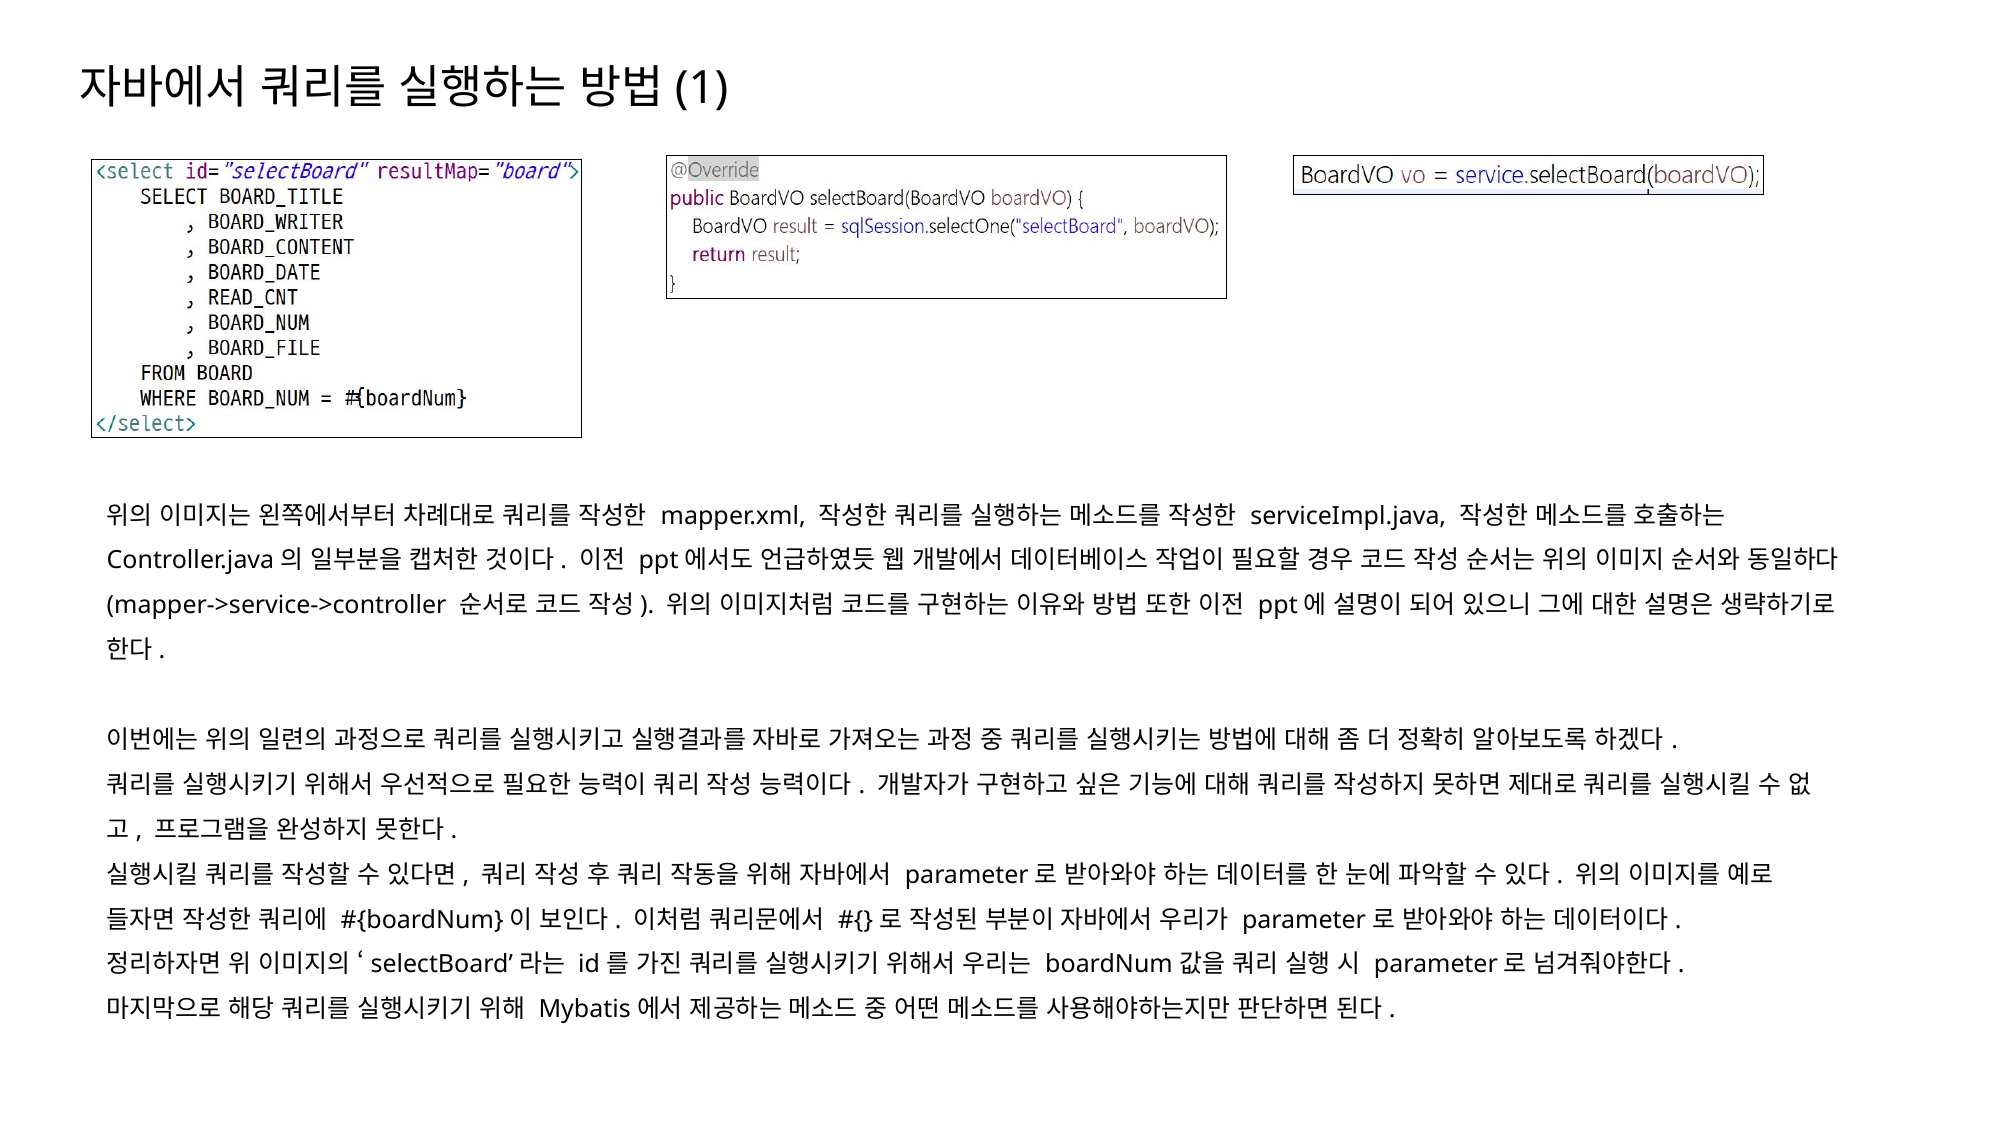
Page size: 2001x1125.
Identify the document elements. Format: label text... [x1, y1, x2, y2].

text_box 자바에서 쿼리를 실행하는 방법(1) [64, 50, 1829, 120]
picture [666, 155, 1227, 299]
text_box 위의 이미지는 왼쪽에서부터 차례대로 쿼리를 작성한 mapper.xml, 작성한 쿼리를 실행하는 메소드를 작성한 serviceImpl.java, 작성한 메소드를 호출하는 Controller.java의 일부분을 캡처한 것이다. 이전 ppt에서도 언급하였듯 웹 개발에서 데이터베이스 작업이 필요할 경우 코드 작성 순서는 위의 이미지 순서와 동일하다(mapper->service->controller 순서로 코드 작성). 위의 이미지처럼 코드를 구현하는 이유와 방법 또한 이전 ppt에 설명이 되어 있으니 그에 대한 설명은 생략하기로 한다. 이번에는 위의 일련의 과정으로 쿼리를 실행시키고 실행결과를 자바로 가져오는 과정 중 쿼리를 실행시키는 방법에 대해 좀 더 정확히 알아보도록 하겠다. 쿼리를 실행시키기 위해서 우선적으로 필요한 능력이 쿼리 작성 능력이다. 개발자가 구현하고 싶은 기능에 대해 쿼리를 작성하지 못하면 제대로 쿼리를 실행시킬 수 없고, 프로그램을 완성하지 못한다. 실행시킬 쿼리를 작성할 수 있다면, 쿼리 작성 후 쿼리 작동을 위해 자바에서 parameter로 받아와야 하는 데이터를 한 눈에 파악할 수 있다. 위의 이미지를 예로 들자면 작성한 쿼리에 #{boardNum}이 보인다. 이처럼 쿼리문에서 #{}로 작성된 부분이 자바에서 우리가 parameter로 받아와야 하는 데이터이다. 정리하자면 위 이미지의 ‘selectBoard’라는 id를 가진 쿼리를 실행시키기 위해서 우리는 boardNum값을 쿼리 실행 시 parameter로 넘겨줘야한다. 마지막으로 해당 쿼리를 실행시키기 위해 Mybatis에서 제공하는 메소드 중 어떤 메소드를 사용해야하는지만 판단하면 된다. [91, 476, 1856, 1031]
picture [91, 159, 582, 438]
picture [1293, 155, 1764, 195]
